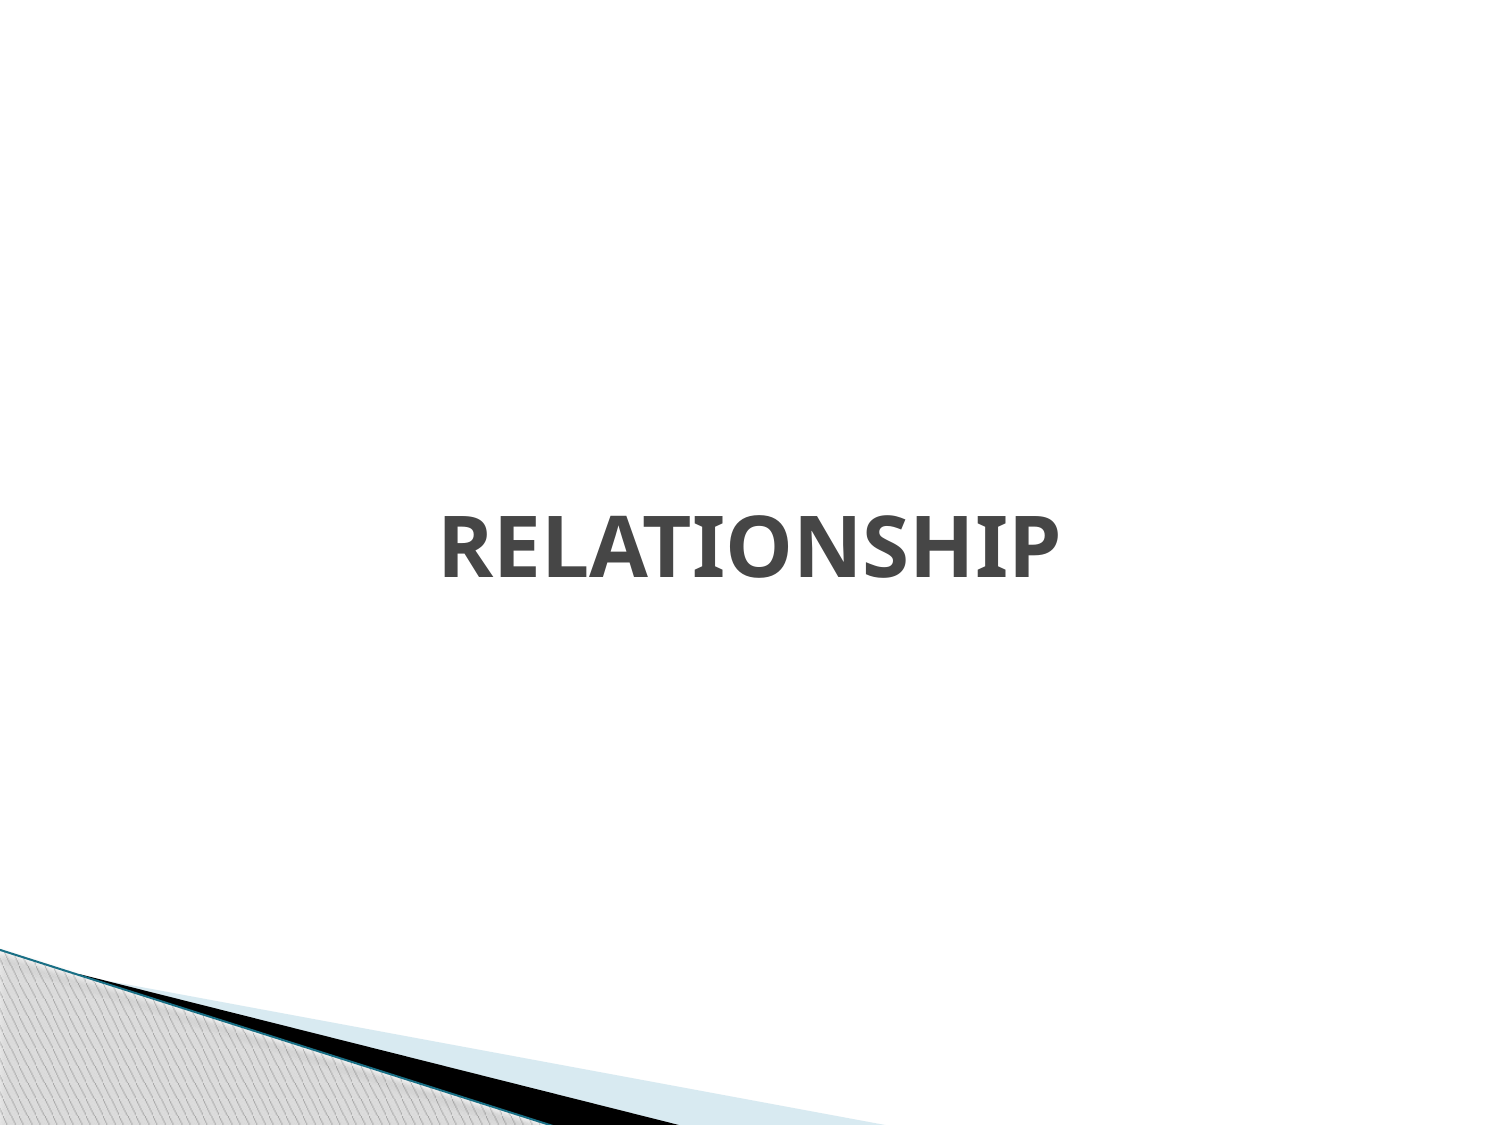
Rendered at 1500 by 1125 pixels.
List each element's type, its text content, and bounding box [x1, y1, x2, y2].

title RELATIONSHIP [75, 450, 1425, 638]
